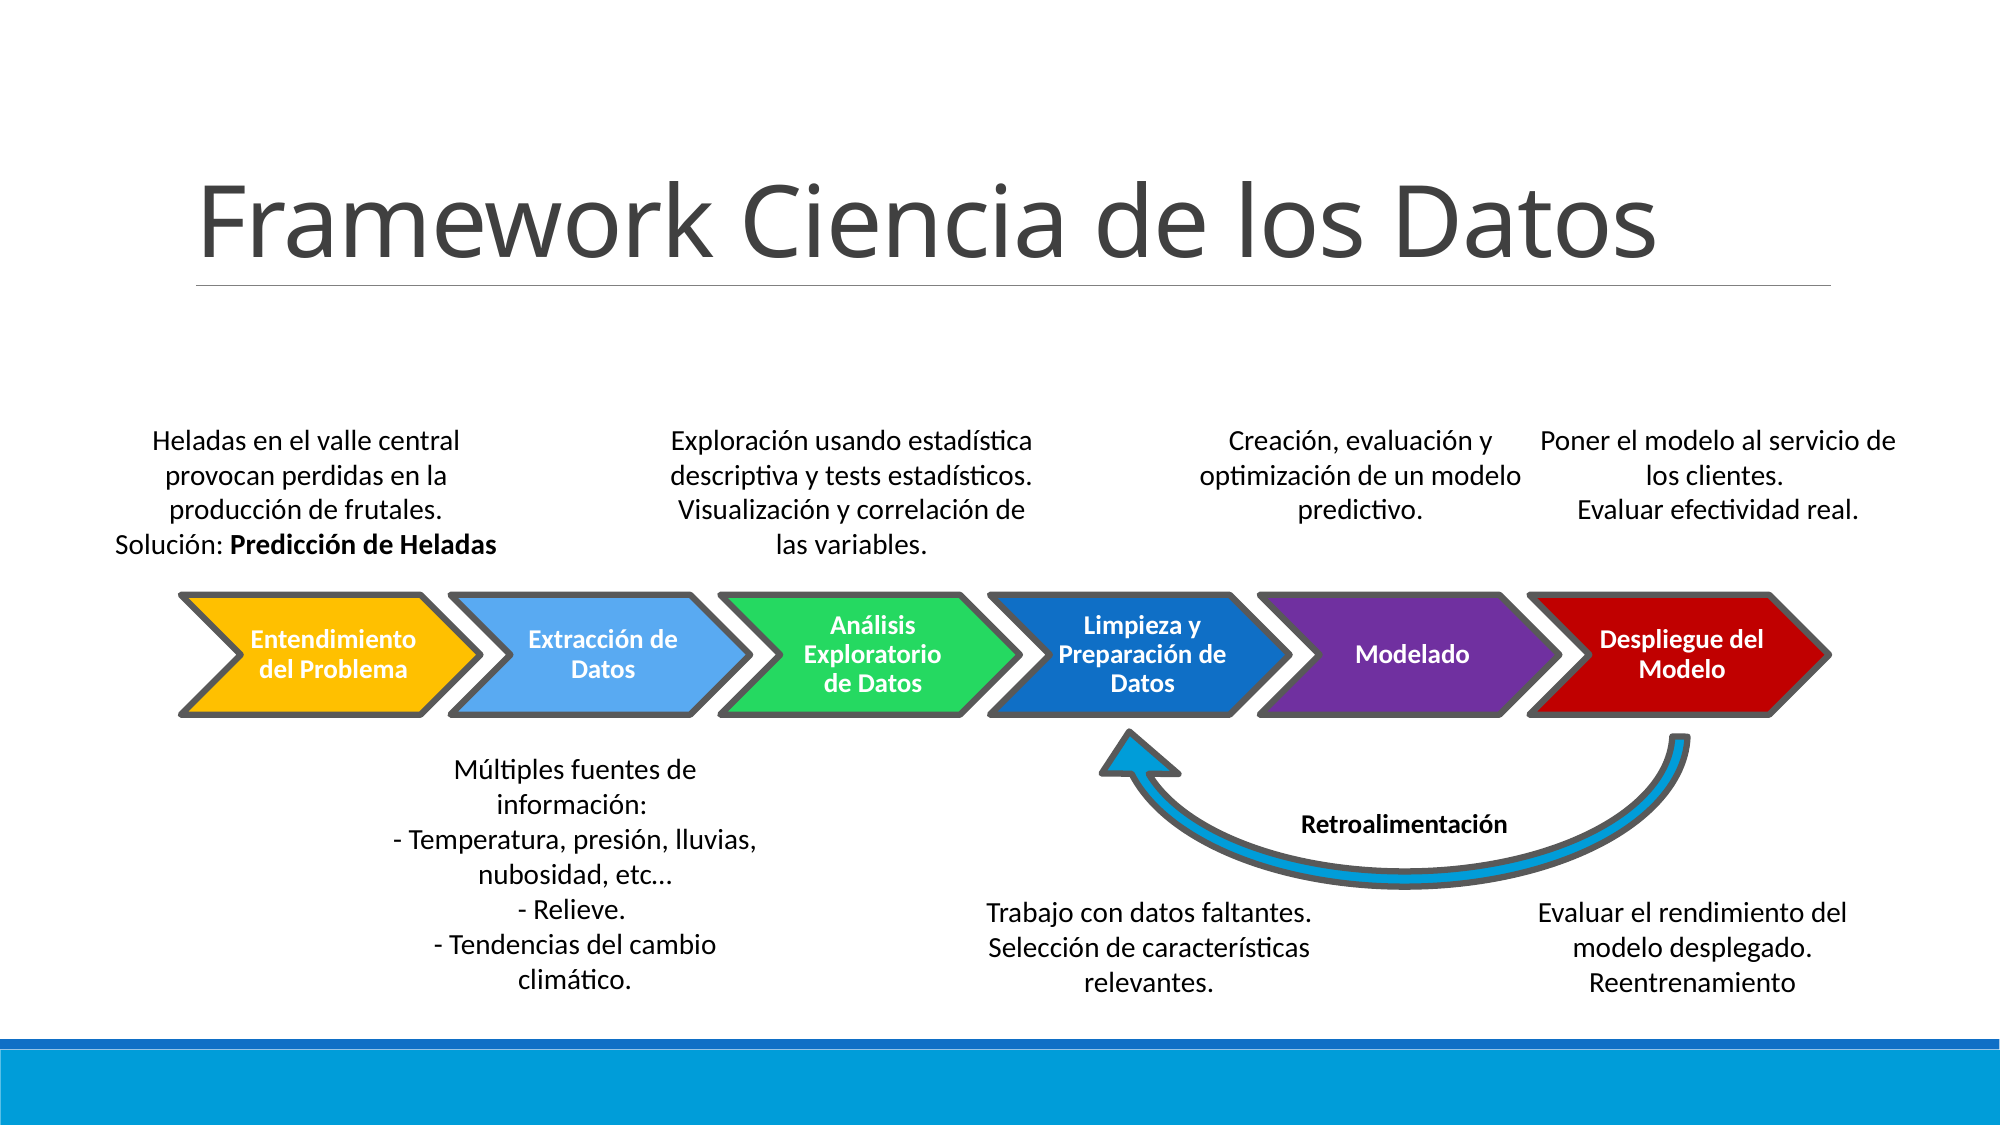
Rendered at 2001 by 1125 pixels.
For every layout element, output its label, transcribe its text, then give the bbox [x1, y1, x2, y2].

text_box Evaluar el rendimiento del modelo desplegado. Reentrenamiento [1486, 886, 1900, 1006]
text_box Heladas en el valle central provocan perdidas en la producción de frutales. Solución: Predicción de Heladas [99, 413, 177, 569]
title Framework Ciencia de los Datos [180, 47, 1830, 285]
text_box Poner el modelo al servicio de los clientes. Evaluar efectividad real. [1841, 413, 1925, 534]
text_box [179, 343, 1831, 966]
text_box Múltiples fuentes de información: - Temperatura, presión, lluvias, nubosidad, etc… - Relieve. - Tendencias del cambio climático. [368, 976, 782, 1003]
text_box Trabajo con datos faltantes. Selección de características relevantes. [942, 976, 1356, 1006]
